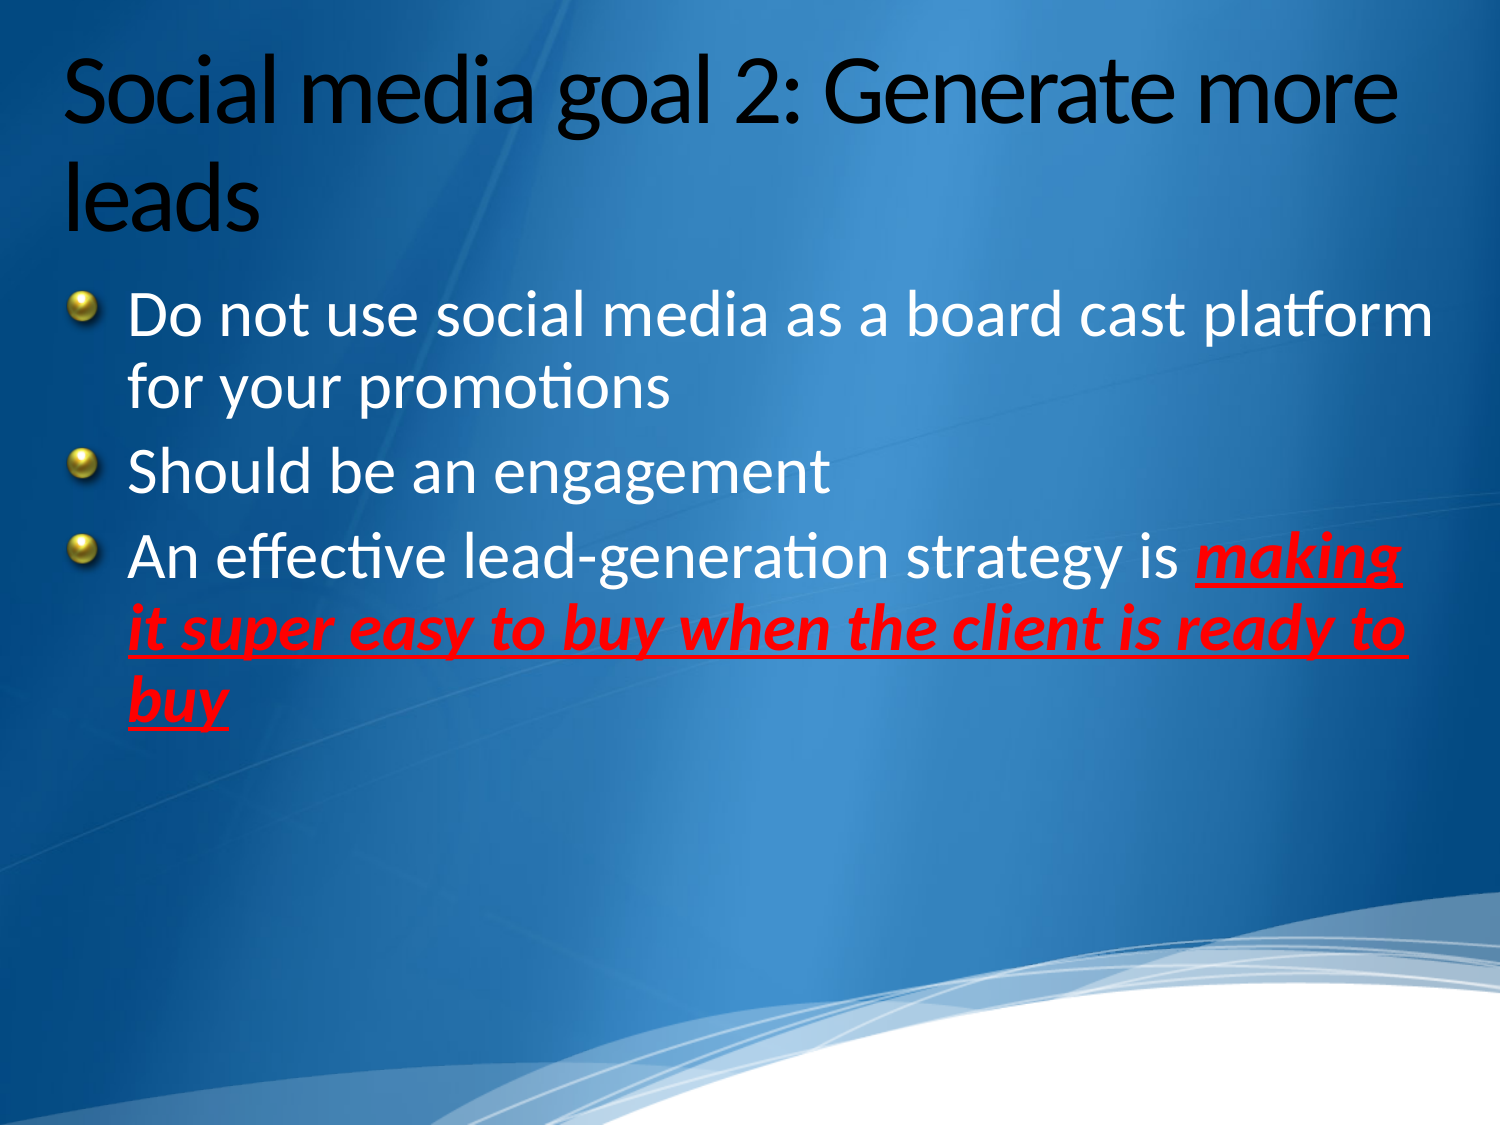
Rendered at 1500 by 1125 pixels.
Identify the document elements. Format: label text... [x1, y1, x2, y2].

picture [0, 0, 1500, 1125]
list Do not use social media as a board cast platform for your promotions Should be an engagement An effective lead-generation strategy is making it super easy to buy when the client is ready to buy [62, 278, 1438, 837]
title Social media goal 2: Generate more leads [62, 37, 1438, 256]
